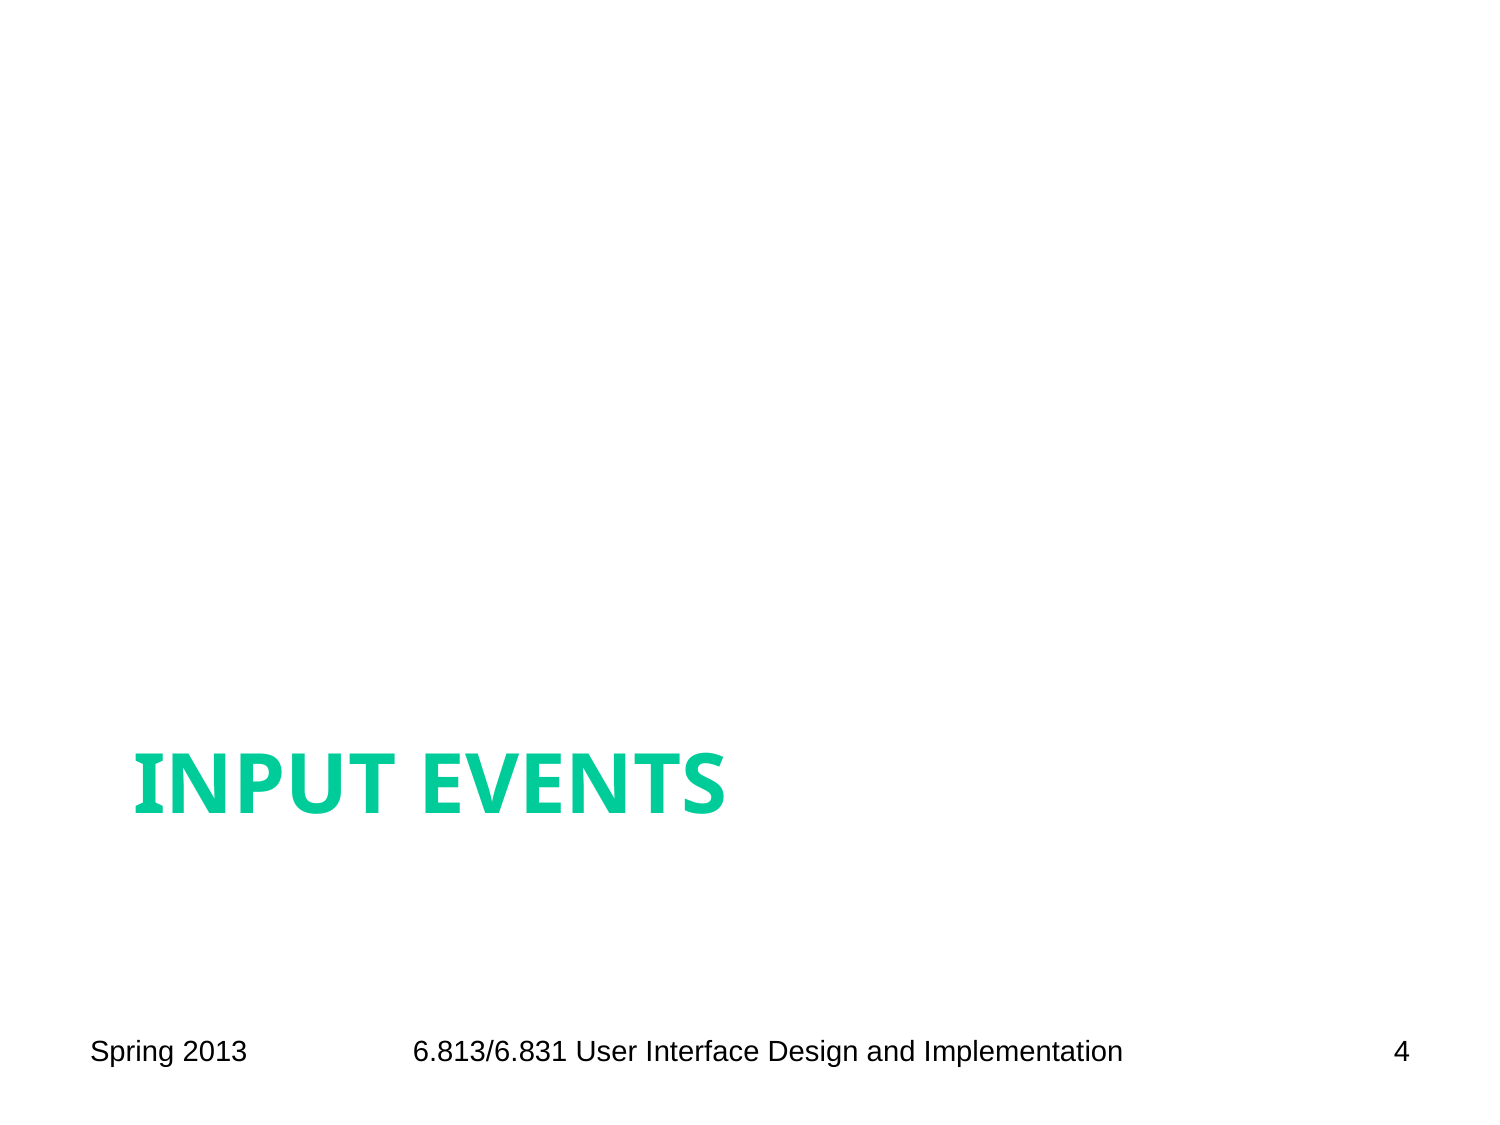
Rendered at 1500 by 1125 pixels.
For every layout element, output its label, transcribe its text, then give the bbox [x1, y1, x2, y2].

slide_number 4 [1237, 1024, 1426, 1103]
title Input Events [118, 722, 1394, 947]
footer 6.813/6.831 User Interface Design and Implementation [312, 1024, 1226, 1103]
slide_number Spring 2013 [74, 1024, 301, 1103]
